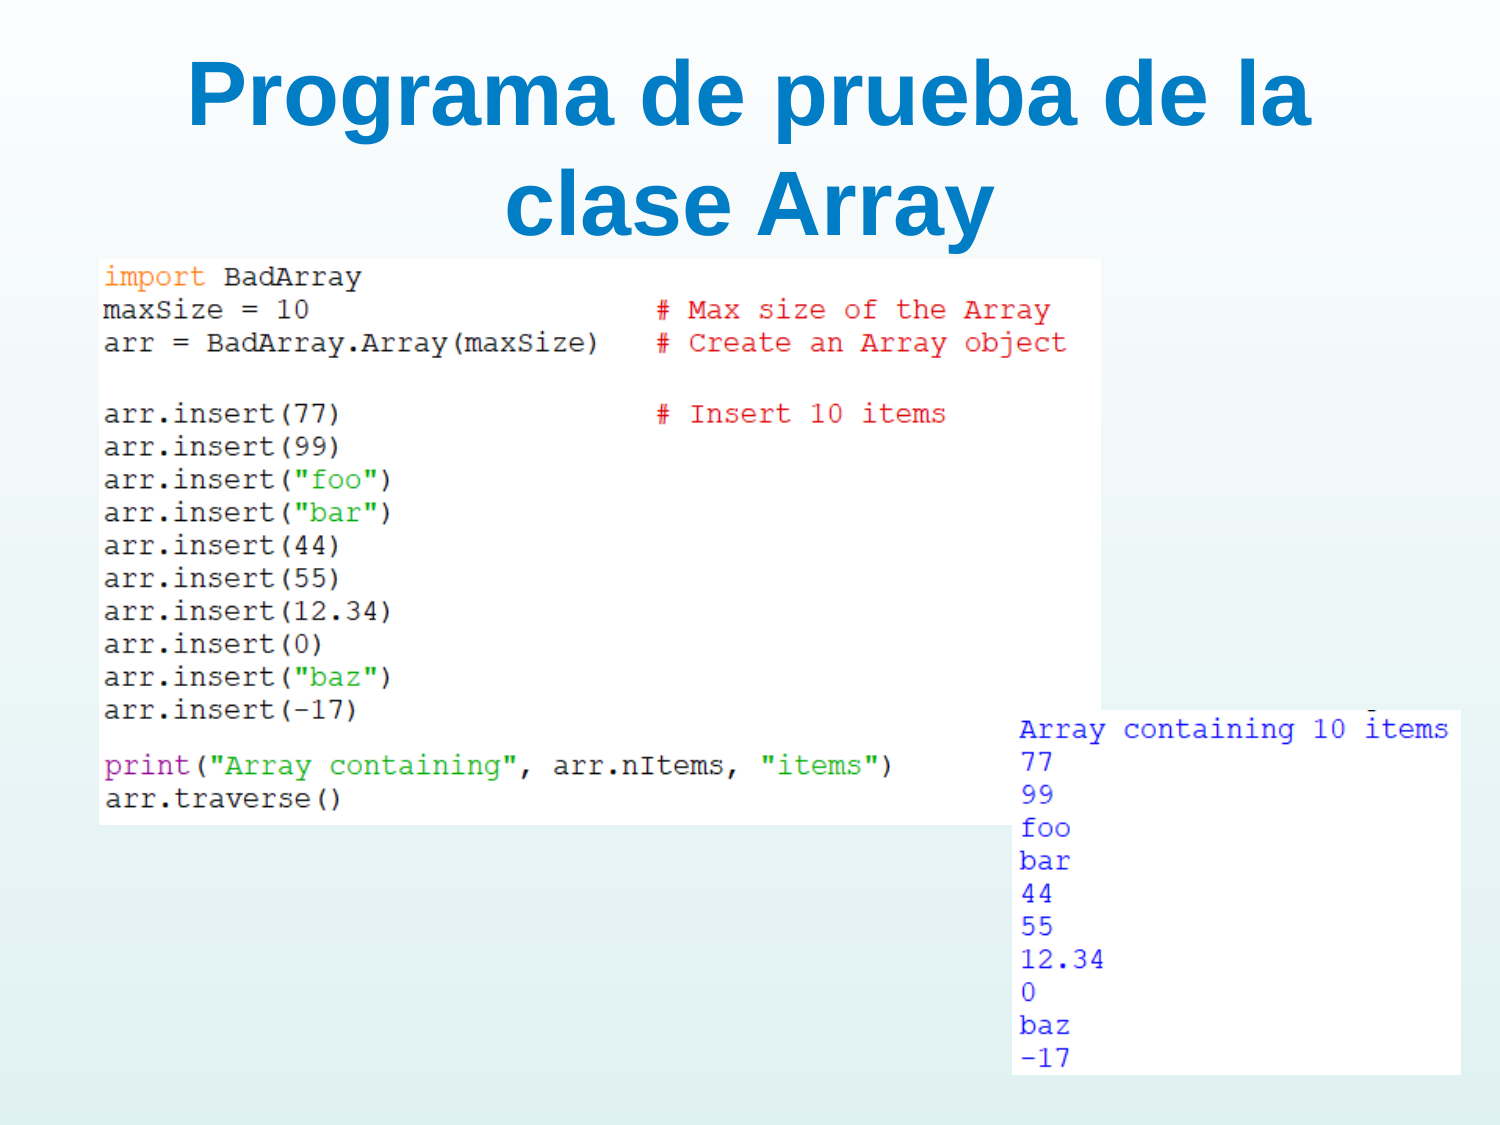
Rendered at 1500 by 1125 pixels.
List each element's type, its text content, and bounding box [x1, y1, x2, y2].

title Programa de prueba de la clase Array [75, 50, 1425, 237]
text_box [74, 237, 1425, 455]
picture [99, 258, 1462, 1076]
